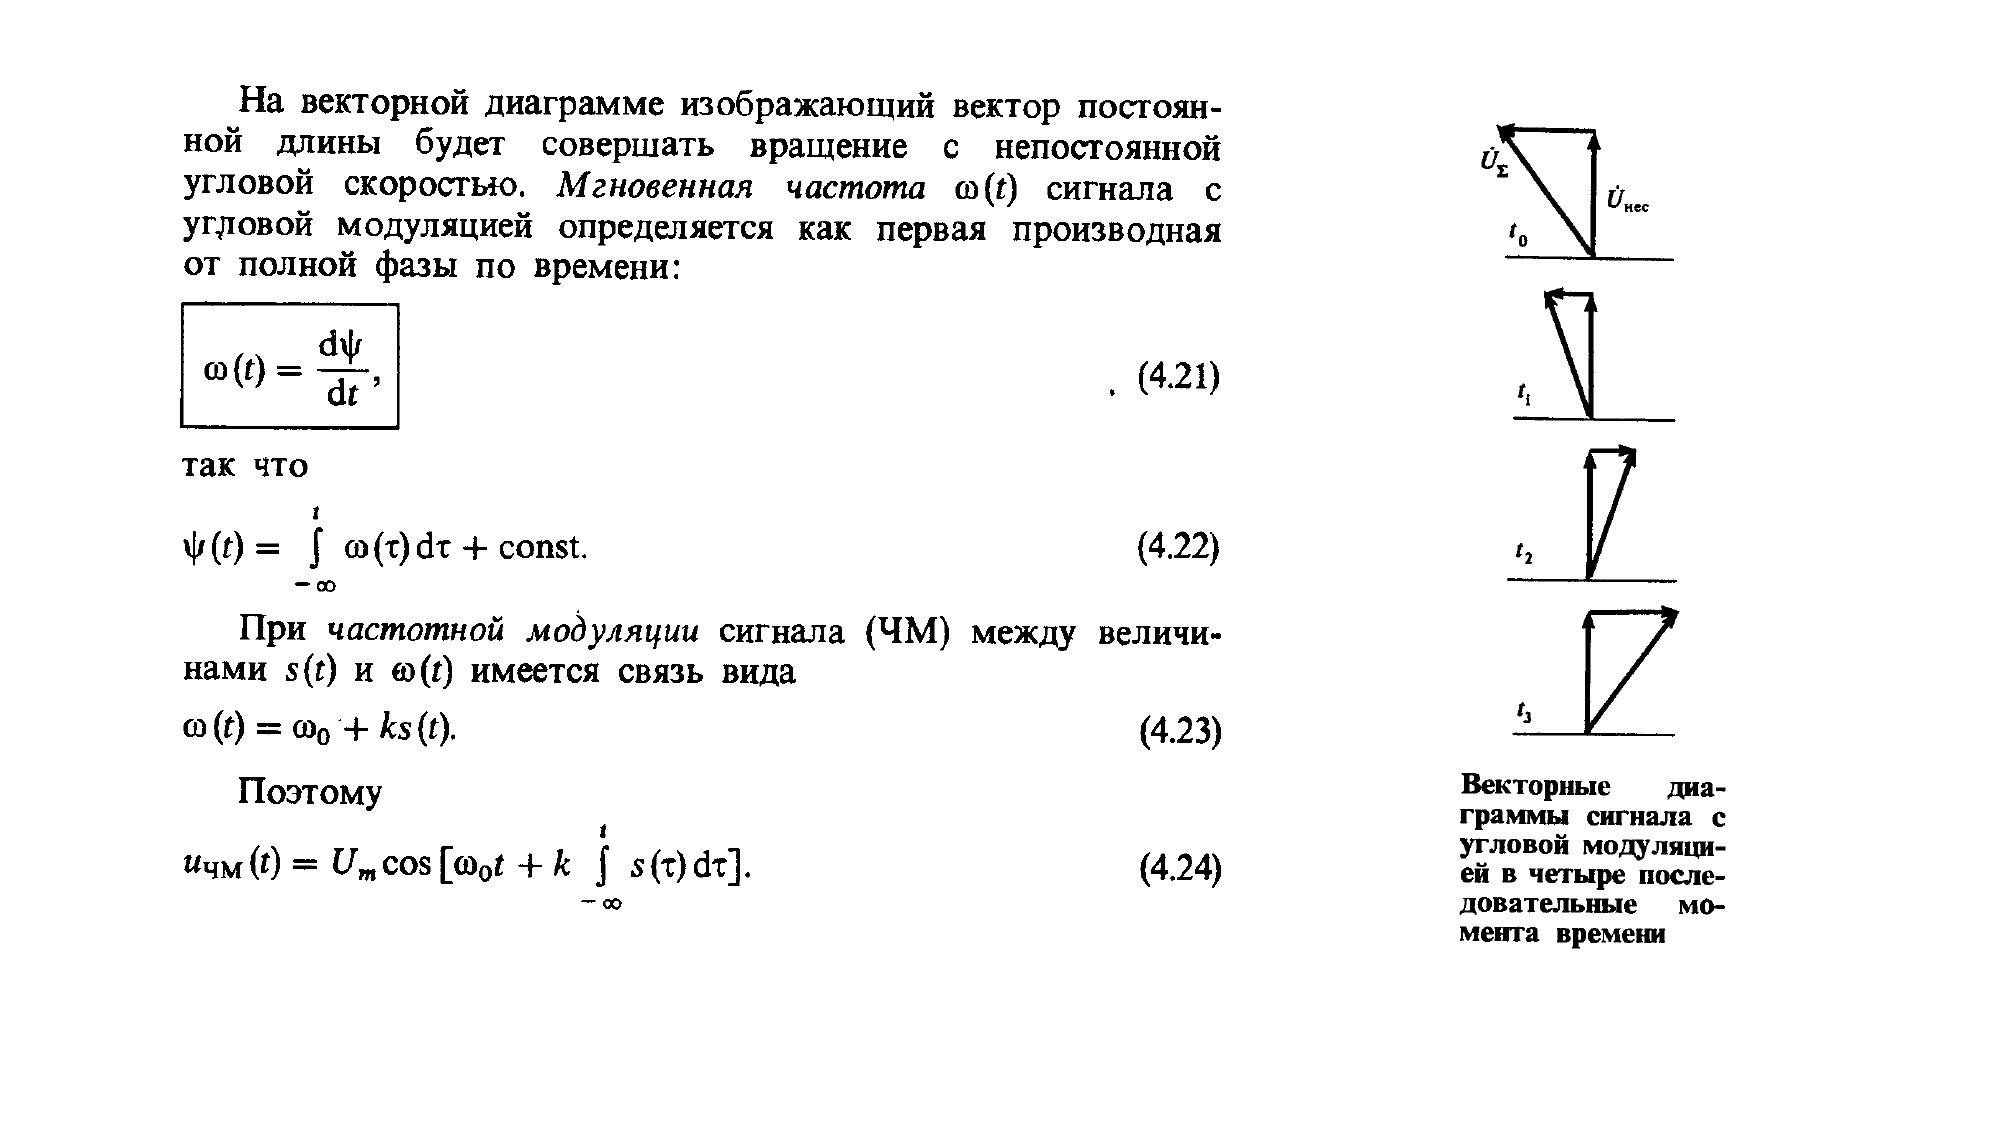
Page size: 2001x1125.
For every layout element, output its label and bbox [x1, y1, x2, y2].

picture [153, 79, 1243, 925]
picture [1454, 94, 1733, 950]
